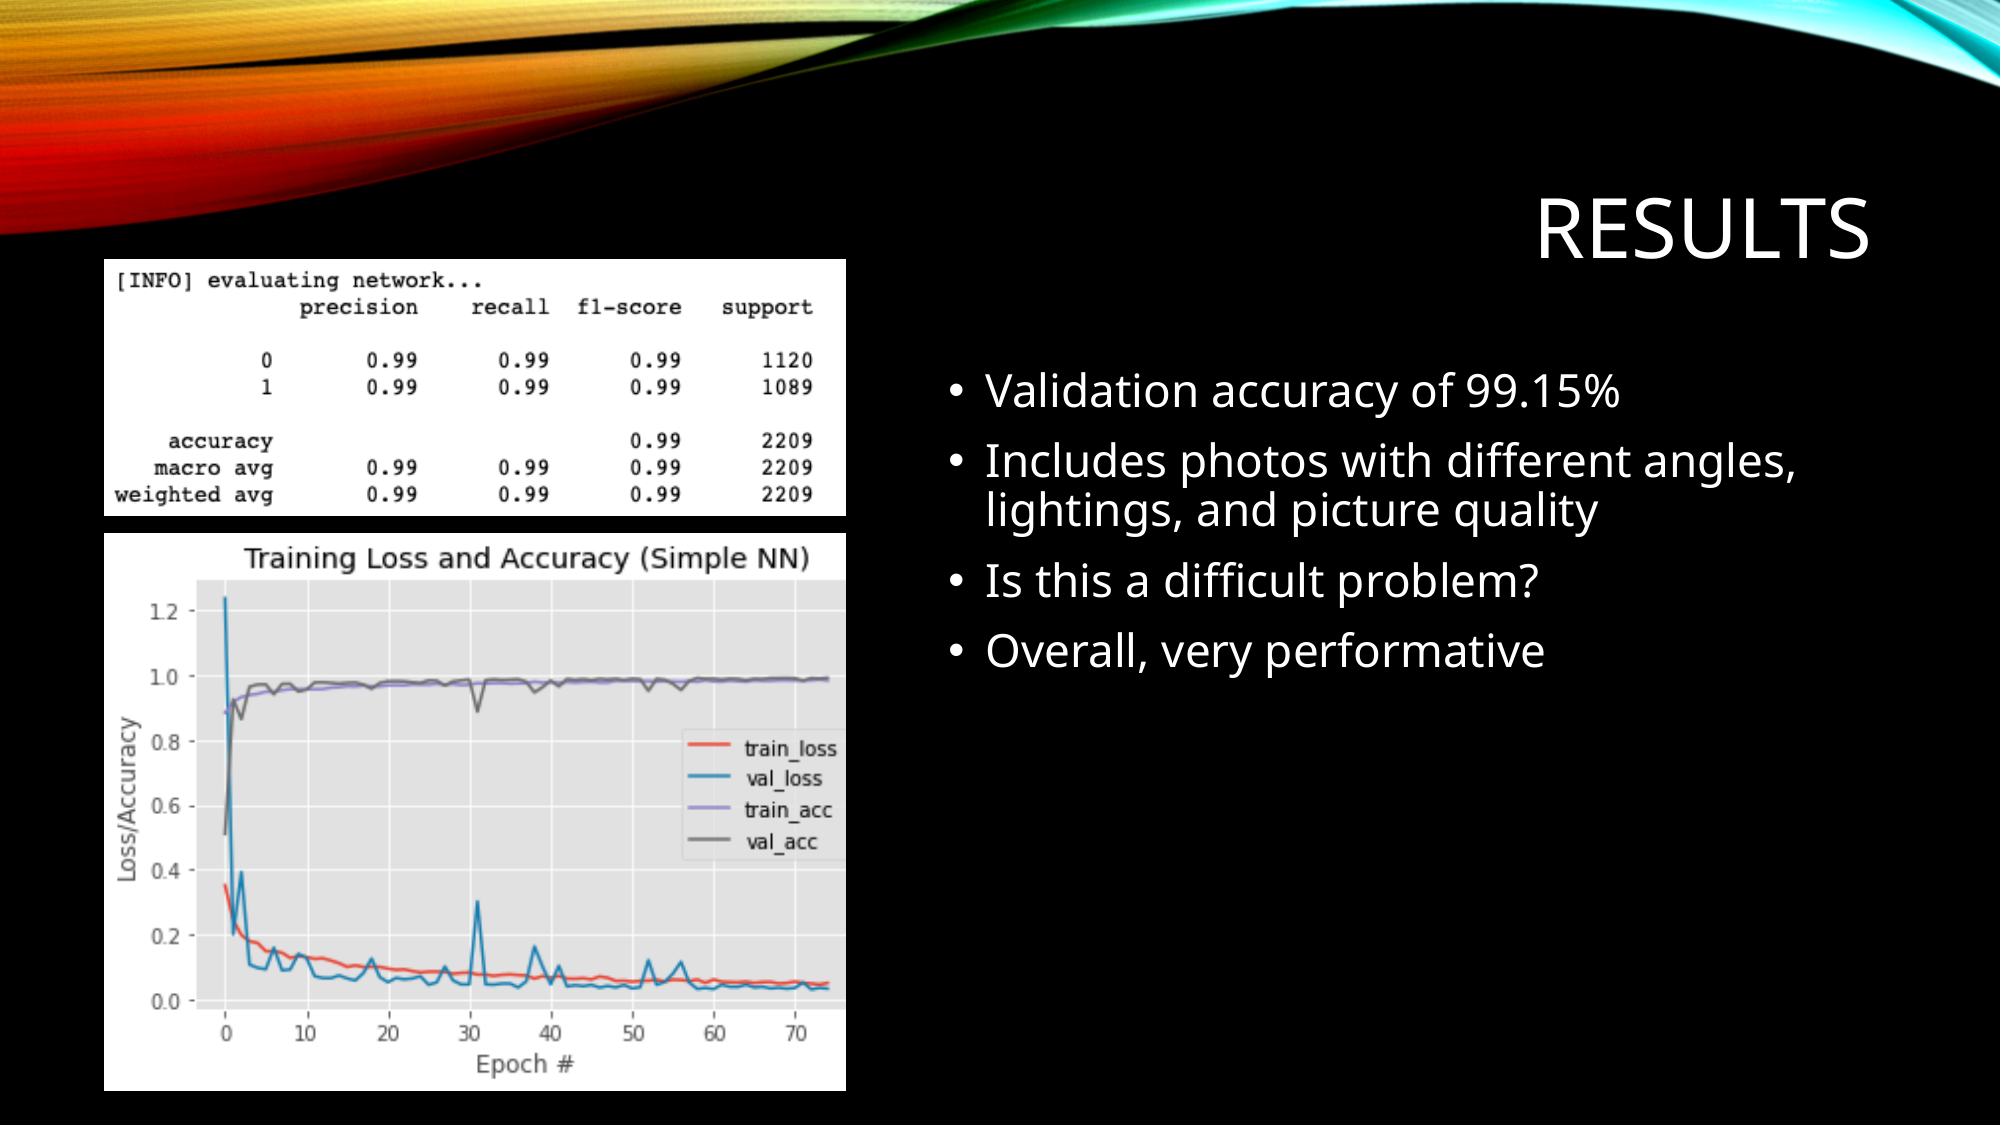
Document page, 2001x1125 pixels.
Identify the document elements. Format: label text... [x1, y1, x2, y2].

picture [0, 0, 2000, 237]
title Results [474, 125, 1888, 338]
picture [103, 532, 847, 1092]
list Validation accuracy of 99.15% Includes photos with different angles, lightings, and picture quality Is this a difficult problem? Overall, very performative [933, 360, 1888, 1021]
picture [103, 259, 847, 516]
